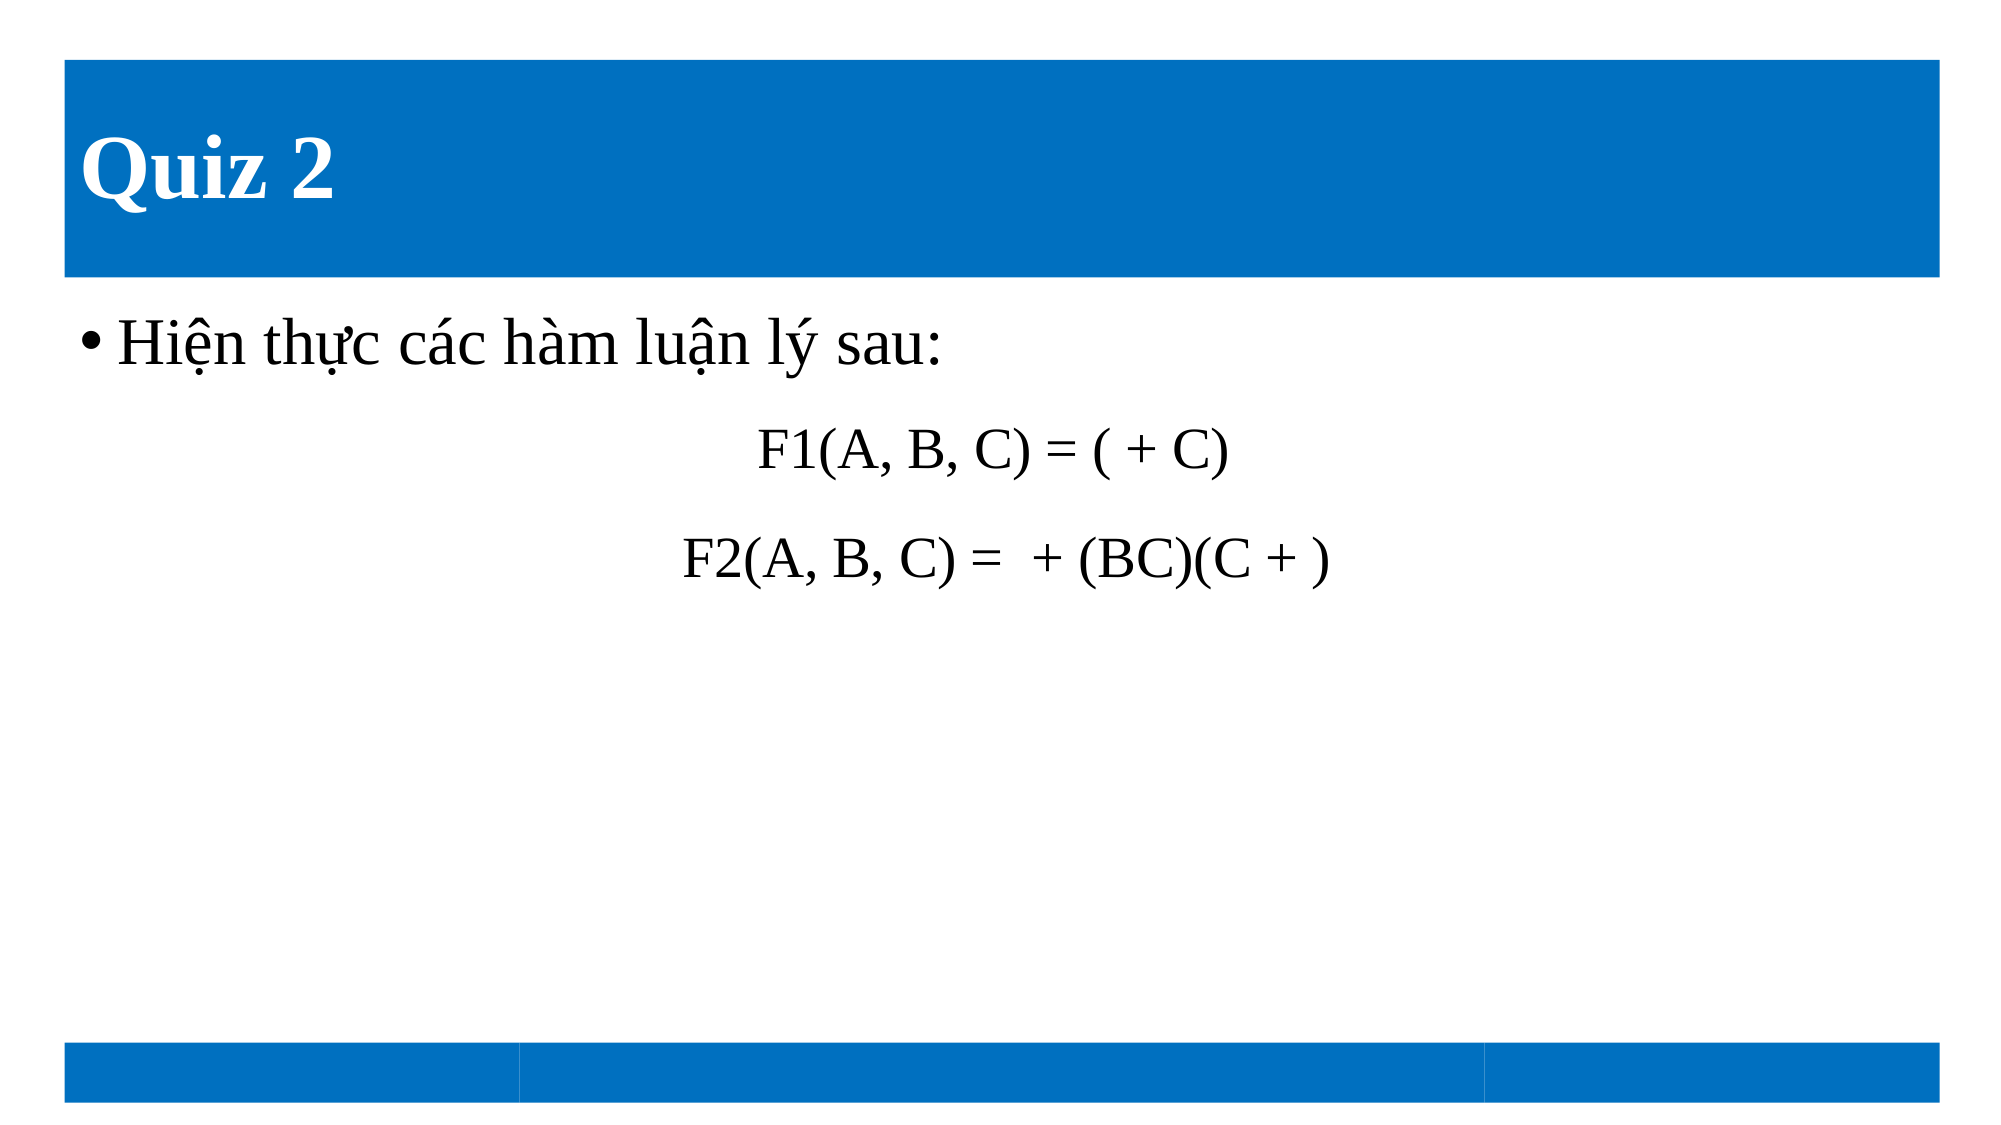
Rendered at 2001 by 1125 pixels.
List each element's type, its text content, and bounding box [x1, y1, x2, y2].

list Hiện thực các hàm luận lý sau: [64, 299, 1940, 1014]
title Quiz 2 [64, 59, 1940, 278]
slide_number [64, 1042, 520, 1103]
